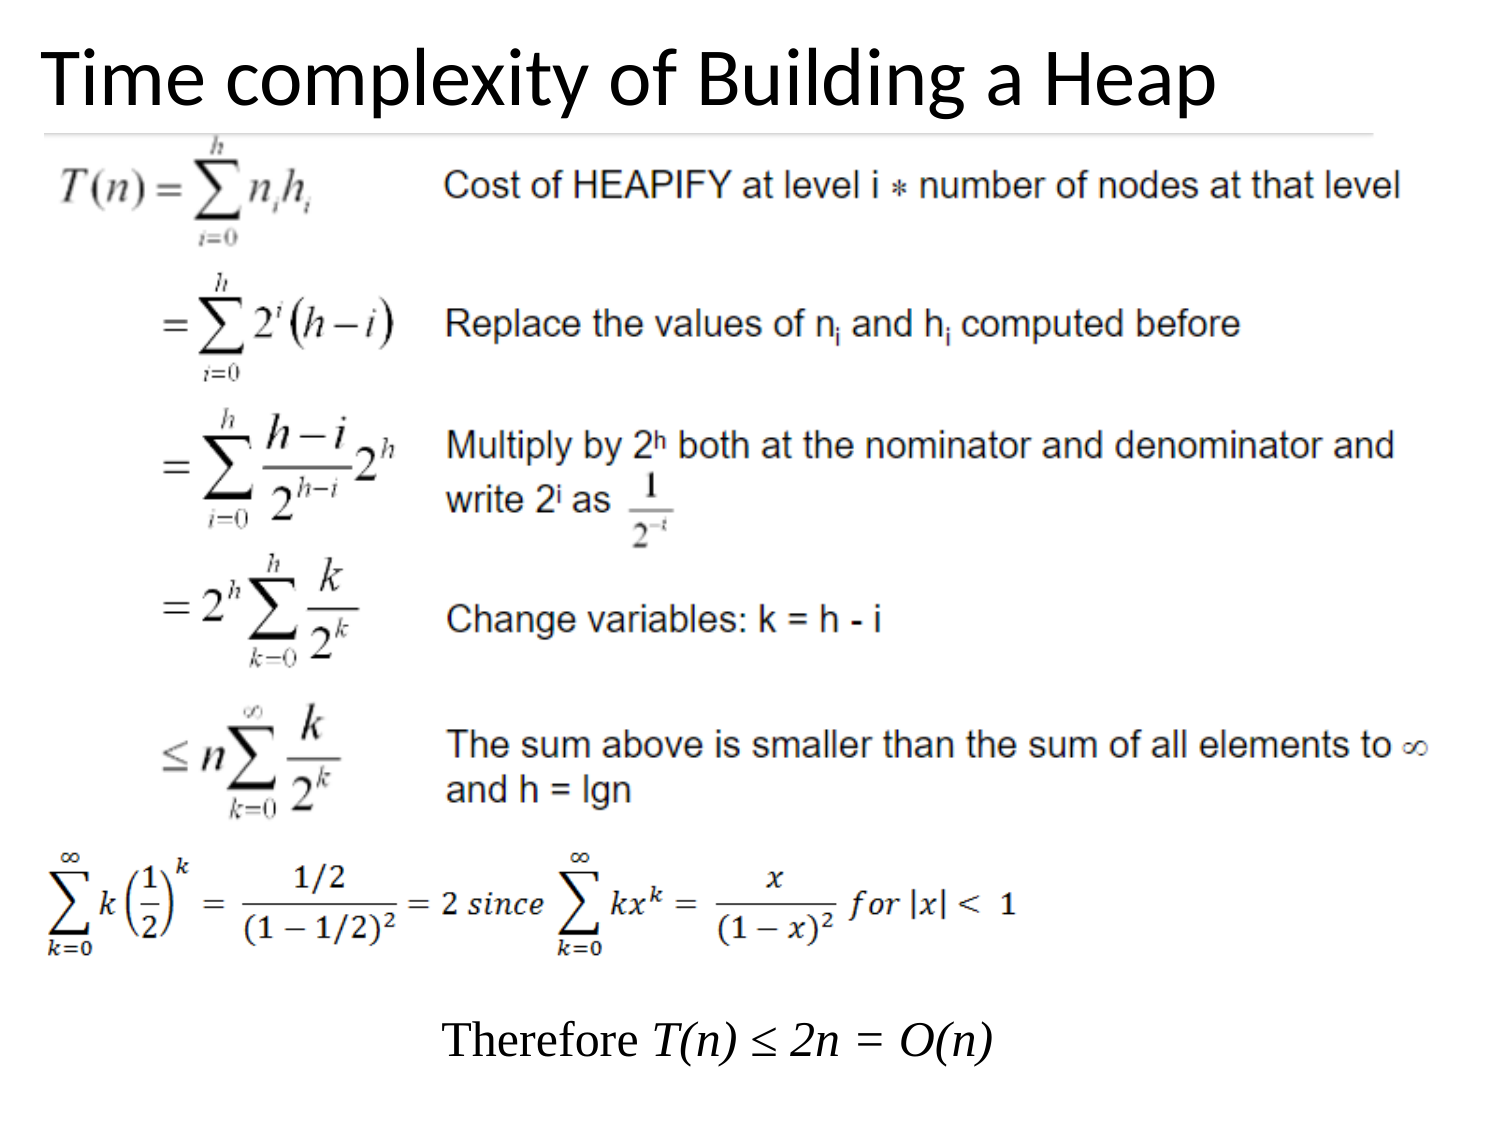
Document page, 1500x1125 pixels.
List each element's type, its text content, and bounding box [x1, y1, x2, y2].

picture [44, 133, 1447, 845]
text_box Therefore T(n) ≤ 2n = O(n) [426, 999, 1148, 1075]
picture [46, 850, 1018, 965]
title Time complexity of Building a Heap [25, 75, 1469, 138]
text_box [0, 0, 1500, 75]
